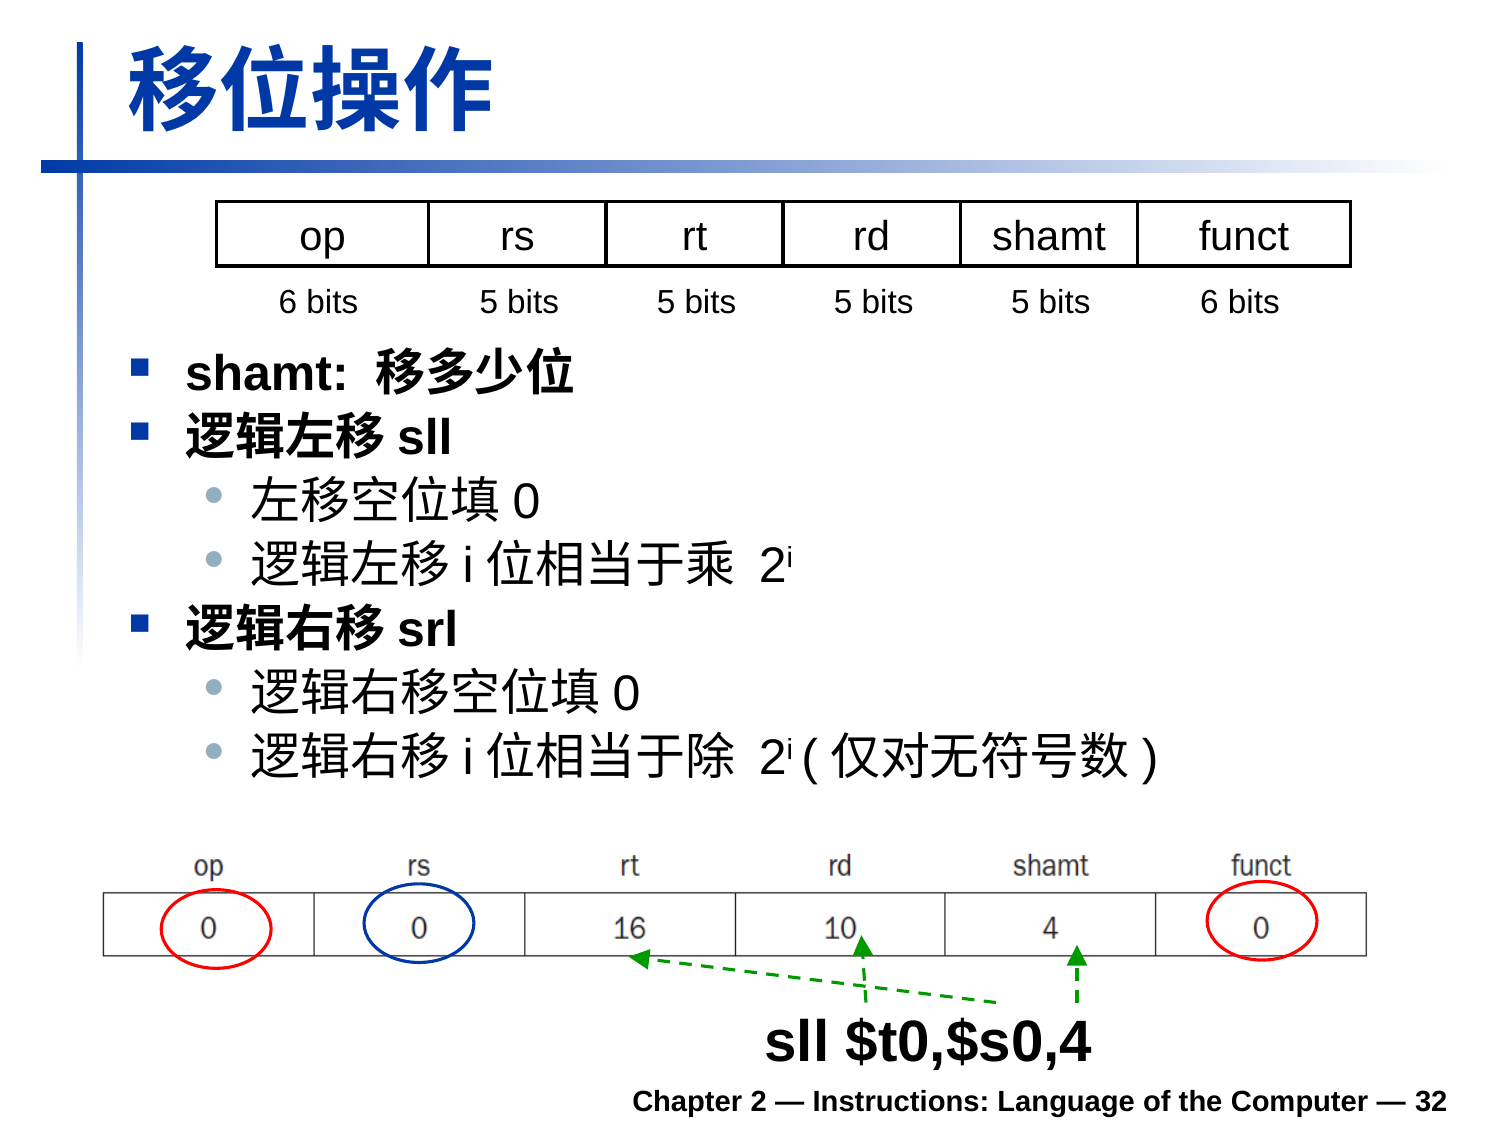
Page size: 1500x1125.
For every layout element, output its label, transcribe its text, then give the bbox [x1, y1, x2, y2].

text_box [628, 956, 856, 1003]
footer Chapter 2 — Instructions: Language of the Computer — 32 [269, 1065, 1463, 1125]
list shamt: 移多少位 逻辑左移sll 左移空位填0 逻辑左移i位相当于乘 2i 逻辑右移srl 逻辑右移空位填0 逻辑右移i位相当于除 2i (仅对无符号数) [113, 339, 1471, 958]
text_box sll $t0,$s0,4 [749, 995, 1108, 1081]
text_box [861, 934, 867, 1003]
title 移位操作 [111, 0, 1468, 150]
picture [93, 843, 1372, 969]
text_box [215, 200, 1351, 329]
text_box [871, 956, 997, 1003]
